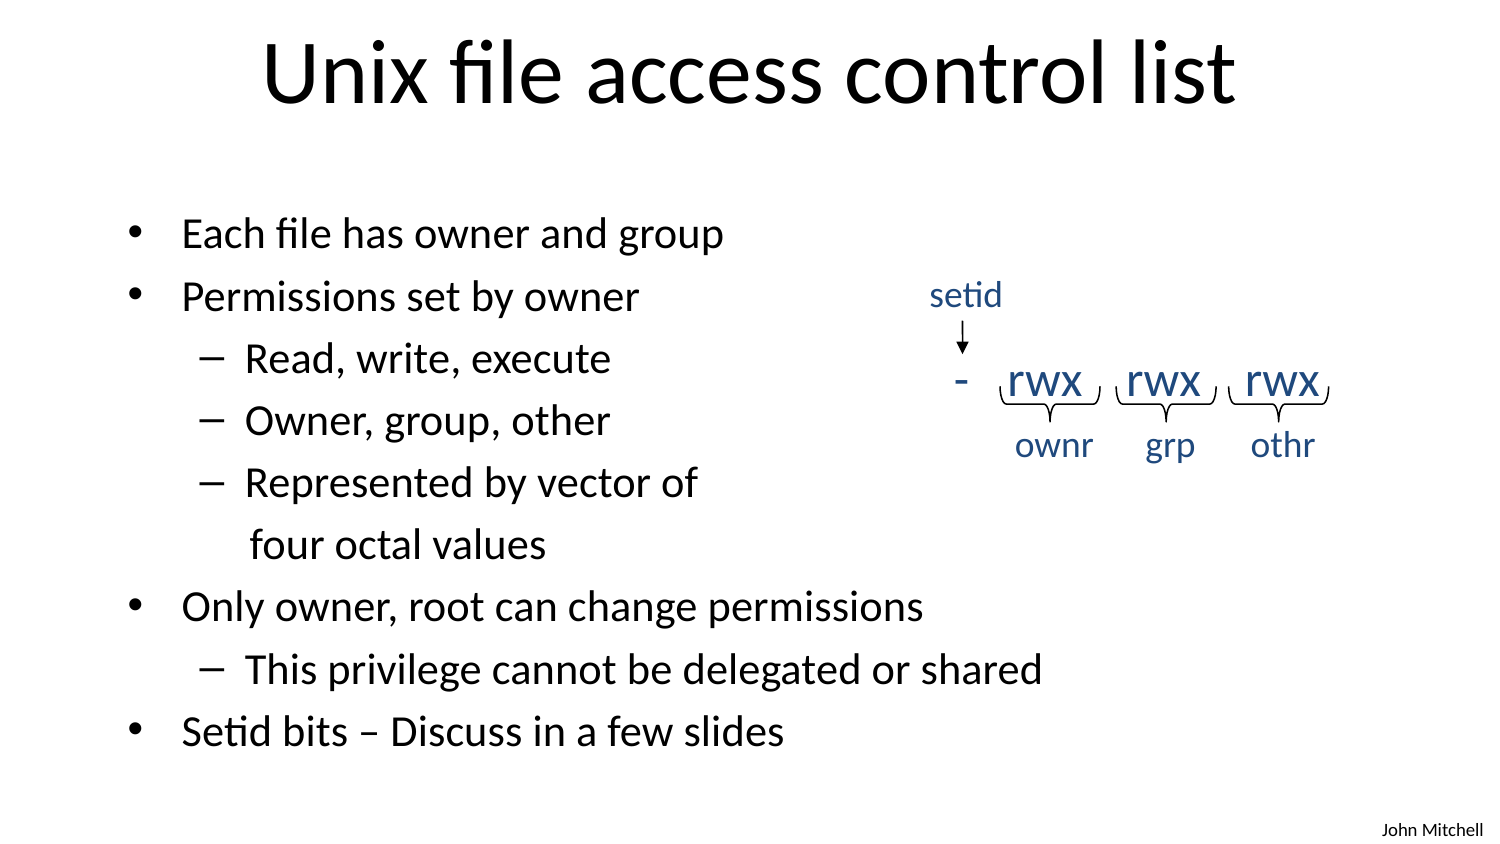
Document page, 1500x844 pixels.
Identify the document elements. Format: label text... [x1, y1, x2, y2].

text_box ownr [999, 412, 1109, 473]
text_box othr [1235, 412, 1331, 473]
text_box rwx [1111, 339, 1217, 415]
text_box [956, 320, 969, 355]
title Unix file access control list [75, 0, 1425, 138]
text_box grp [1130, 412, 1211, 473]
text_box setid [914, 262, 1019, 323]
list Each file has owner and group Permissions set by owner Read, write, execute Owner, group, other Represented by vector of four octal values Only owner, root can change permissions This privilege cannot be delegated or shared Setid bits – Discuss in a few slides [112, 196, 1355, 769]
text_box [1228, 386, 1329, 412]
text_box [1116, 386, 1217, 412]
text_box [1000, 386, 1101, 412]
text_box - [939, 339, 985, 415]
text_box rwx [992, 339, 1098, 415]
text_box rwx [1229, 339, 1335, 415]
